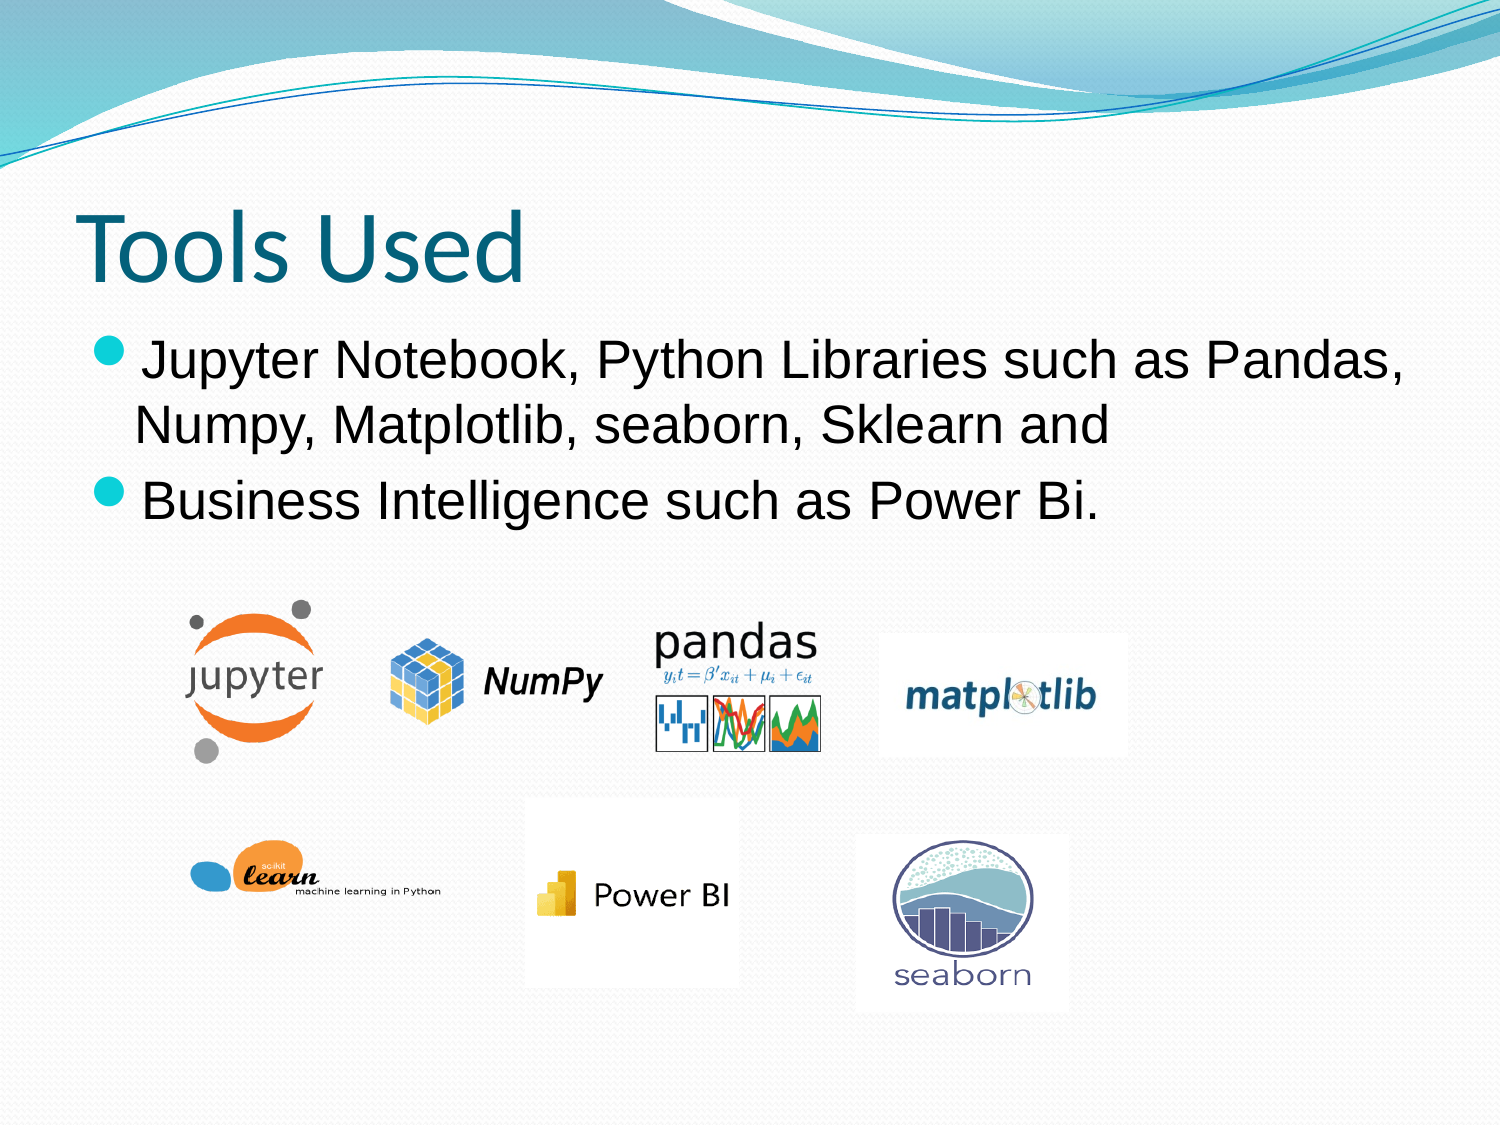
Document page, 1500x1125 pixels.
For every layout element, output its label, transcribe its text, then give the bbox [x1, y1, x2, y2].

picture [879, 633, 1129, 757]
picture [525, 798, 739, 988]
picture [855, 833, 1070, 1012]
picture [371, 621, 822, 752]
picture [135, 597, 503, 977]
title Tools Used [75, 115, 1425, 303]
list Jupyter Notebook, Python Libraries such as Pandas, Numpy, Matplotlib, seaborn, Sklearn and Business Intelligence such as Power Bi. [75, 317, 1425, 1038]
